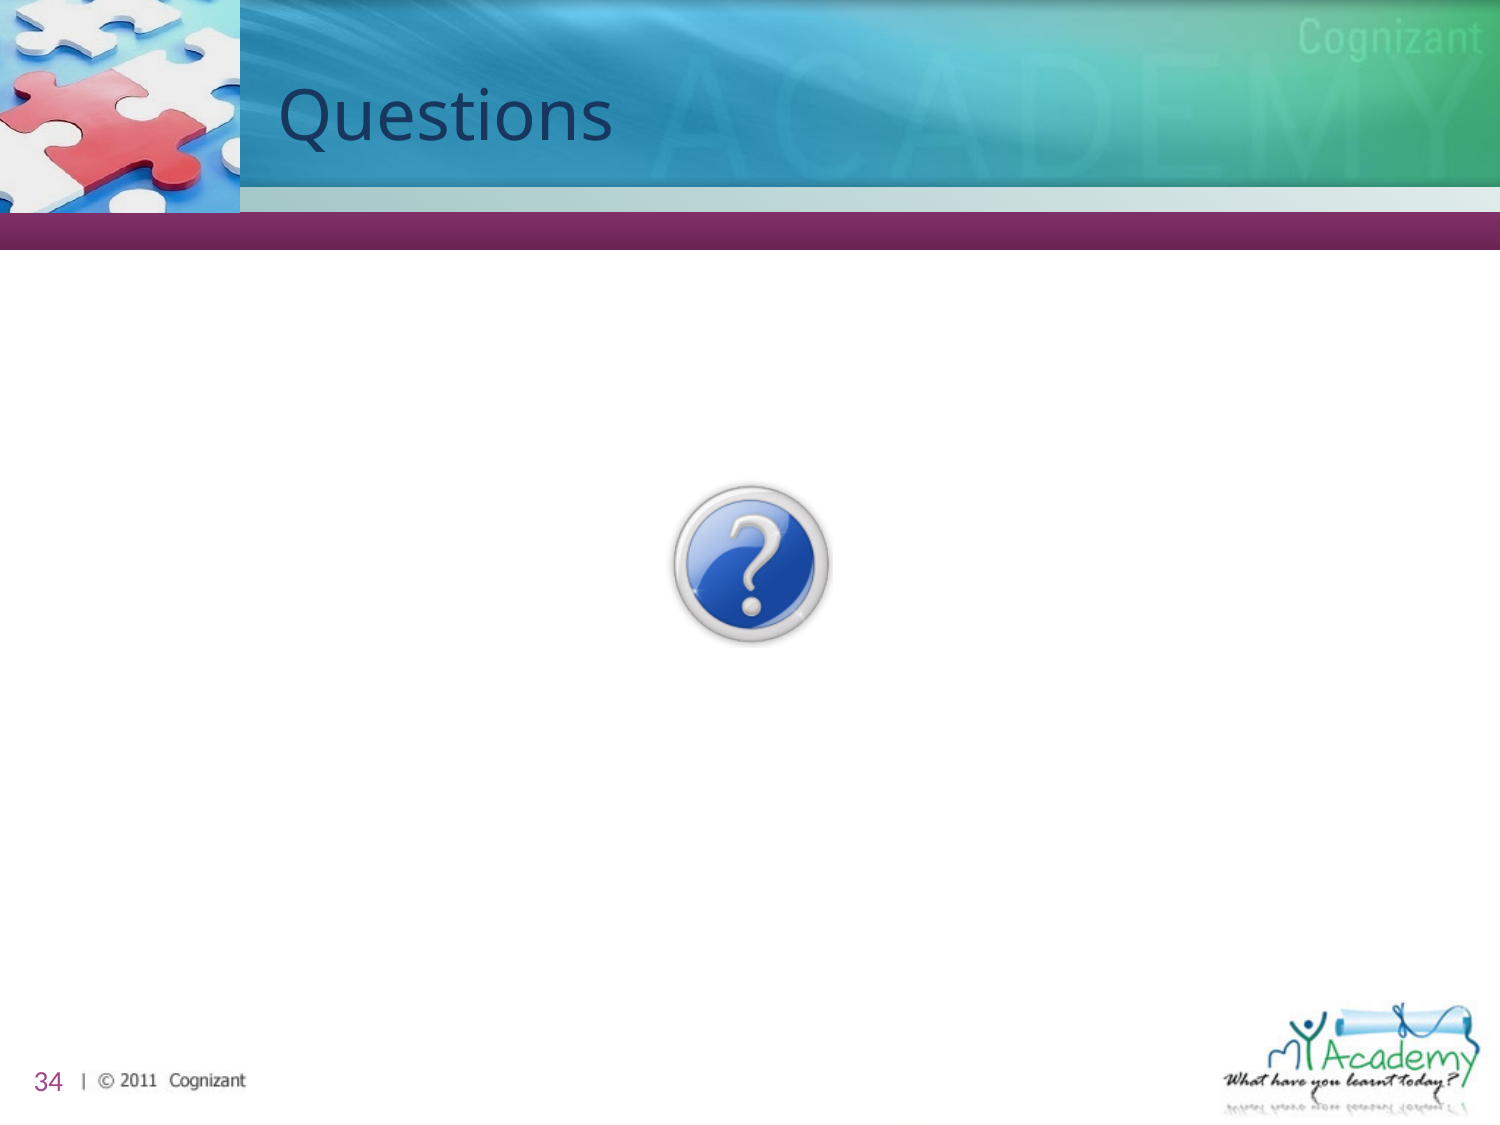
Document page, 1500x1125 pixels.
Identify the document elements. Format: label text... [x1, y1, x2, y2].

title Questions [262, 24, 1500, 200]
picture [0, 0, 1500, 213]
slide_number 34 [18, 1055, 94, 1101]
picture [0, 250, 1500, 1125]
